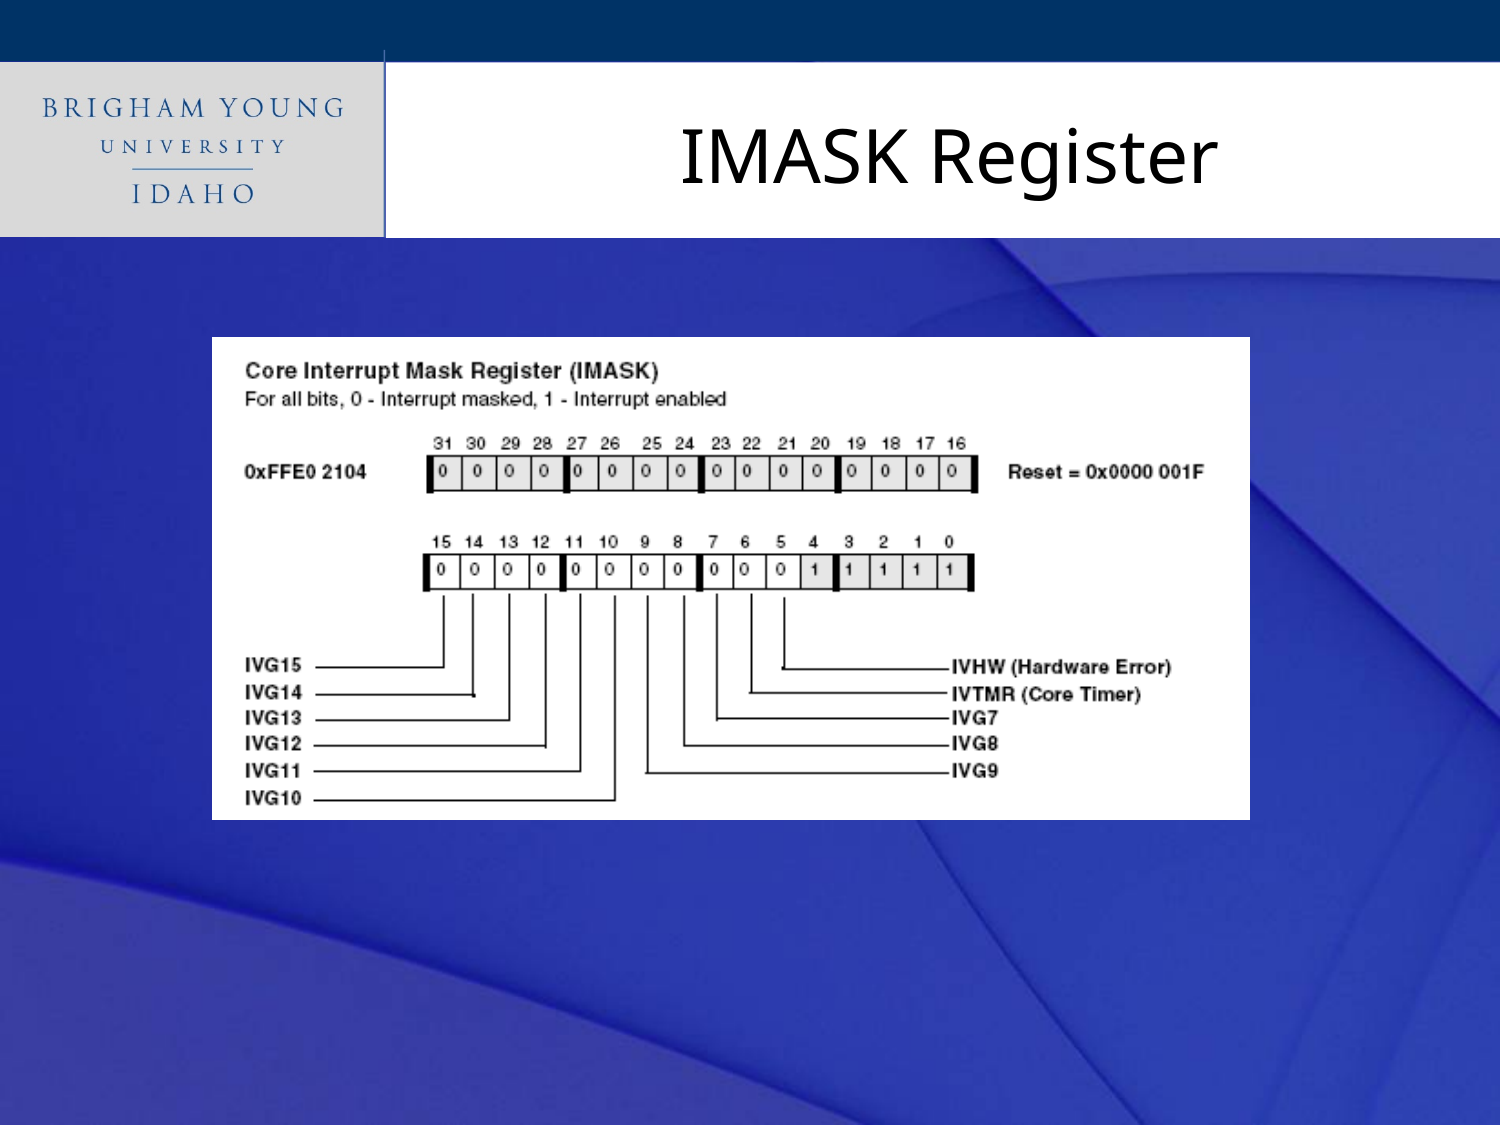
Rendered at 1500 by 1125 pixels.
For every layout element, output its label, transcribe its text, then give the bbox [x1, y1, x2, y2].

title IMASK Register [399, 74, 1500, 233]
picture [0, 62, 1500, 1125]
